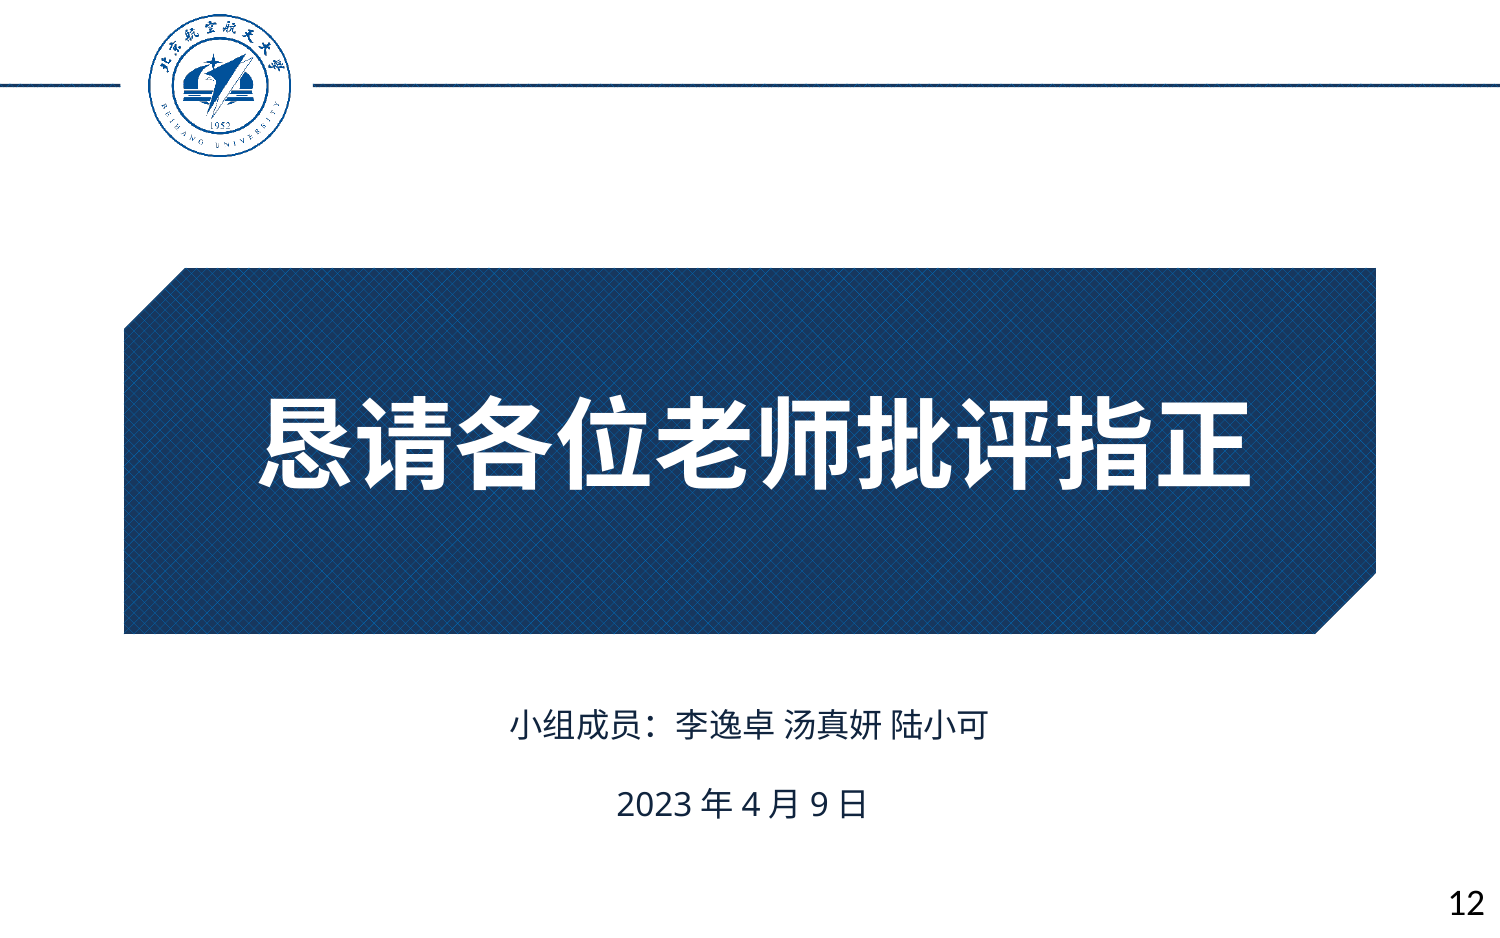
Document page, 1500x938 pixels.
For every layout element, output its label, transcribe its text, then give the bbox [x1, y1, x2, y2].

text_box 2023年4月9日 [601, 775, 885, 831]
text_box [121, 265, 1379, 637]
text_box 小组成员：李逸卓 汤真妍 陆小可 [494, 697, 1006, 752]
text_box 12 [1149, 870, 1500, 921]
picture [148, 14, 291, 157]
text_box 恳请各位老师批评指正 [240, 374, 1270, 509]
